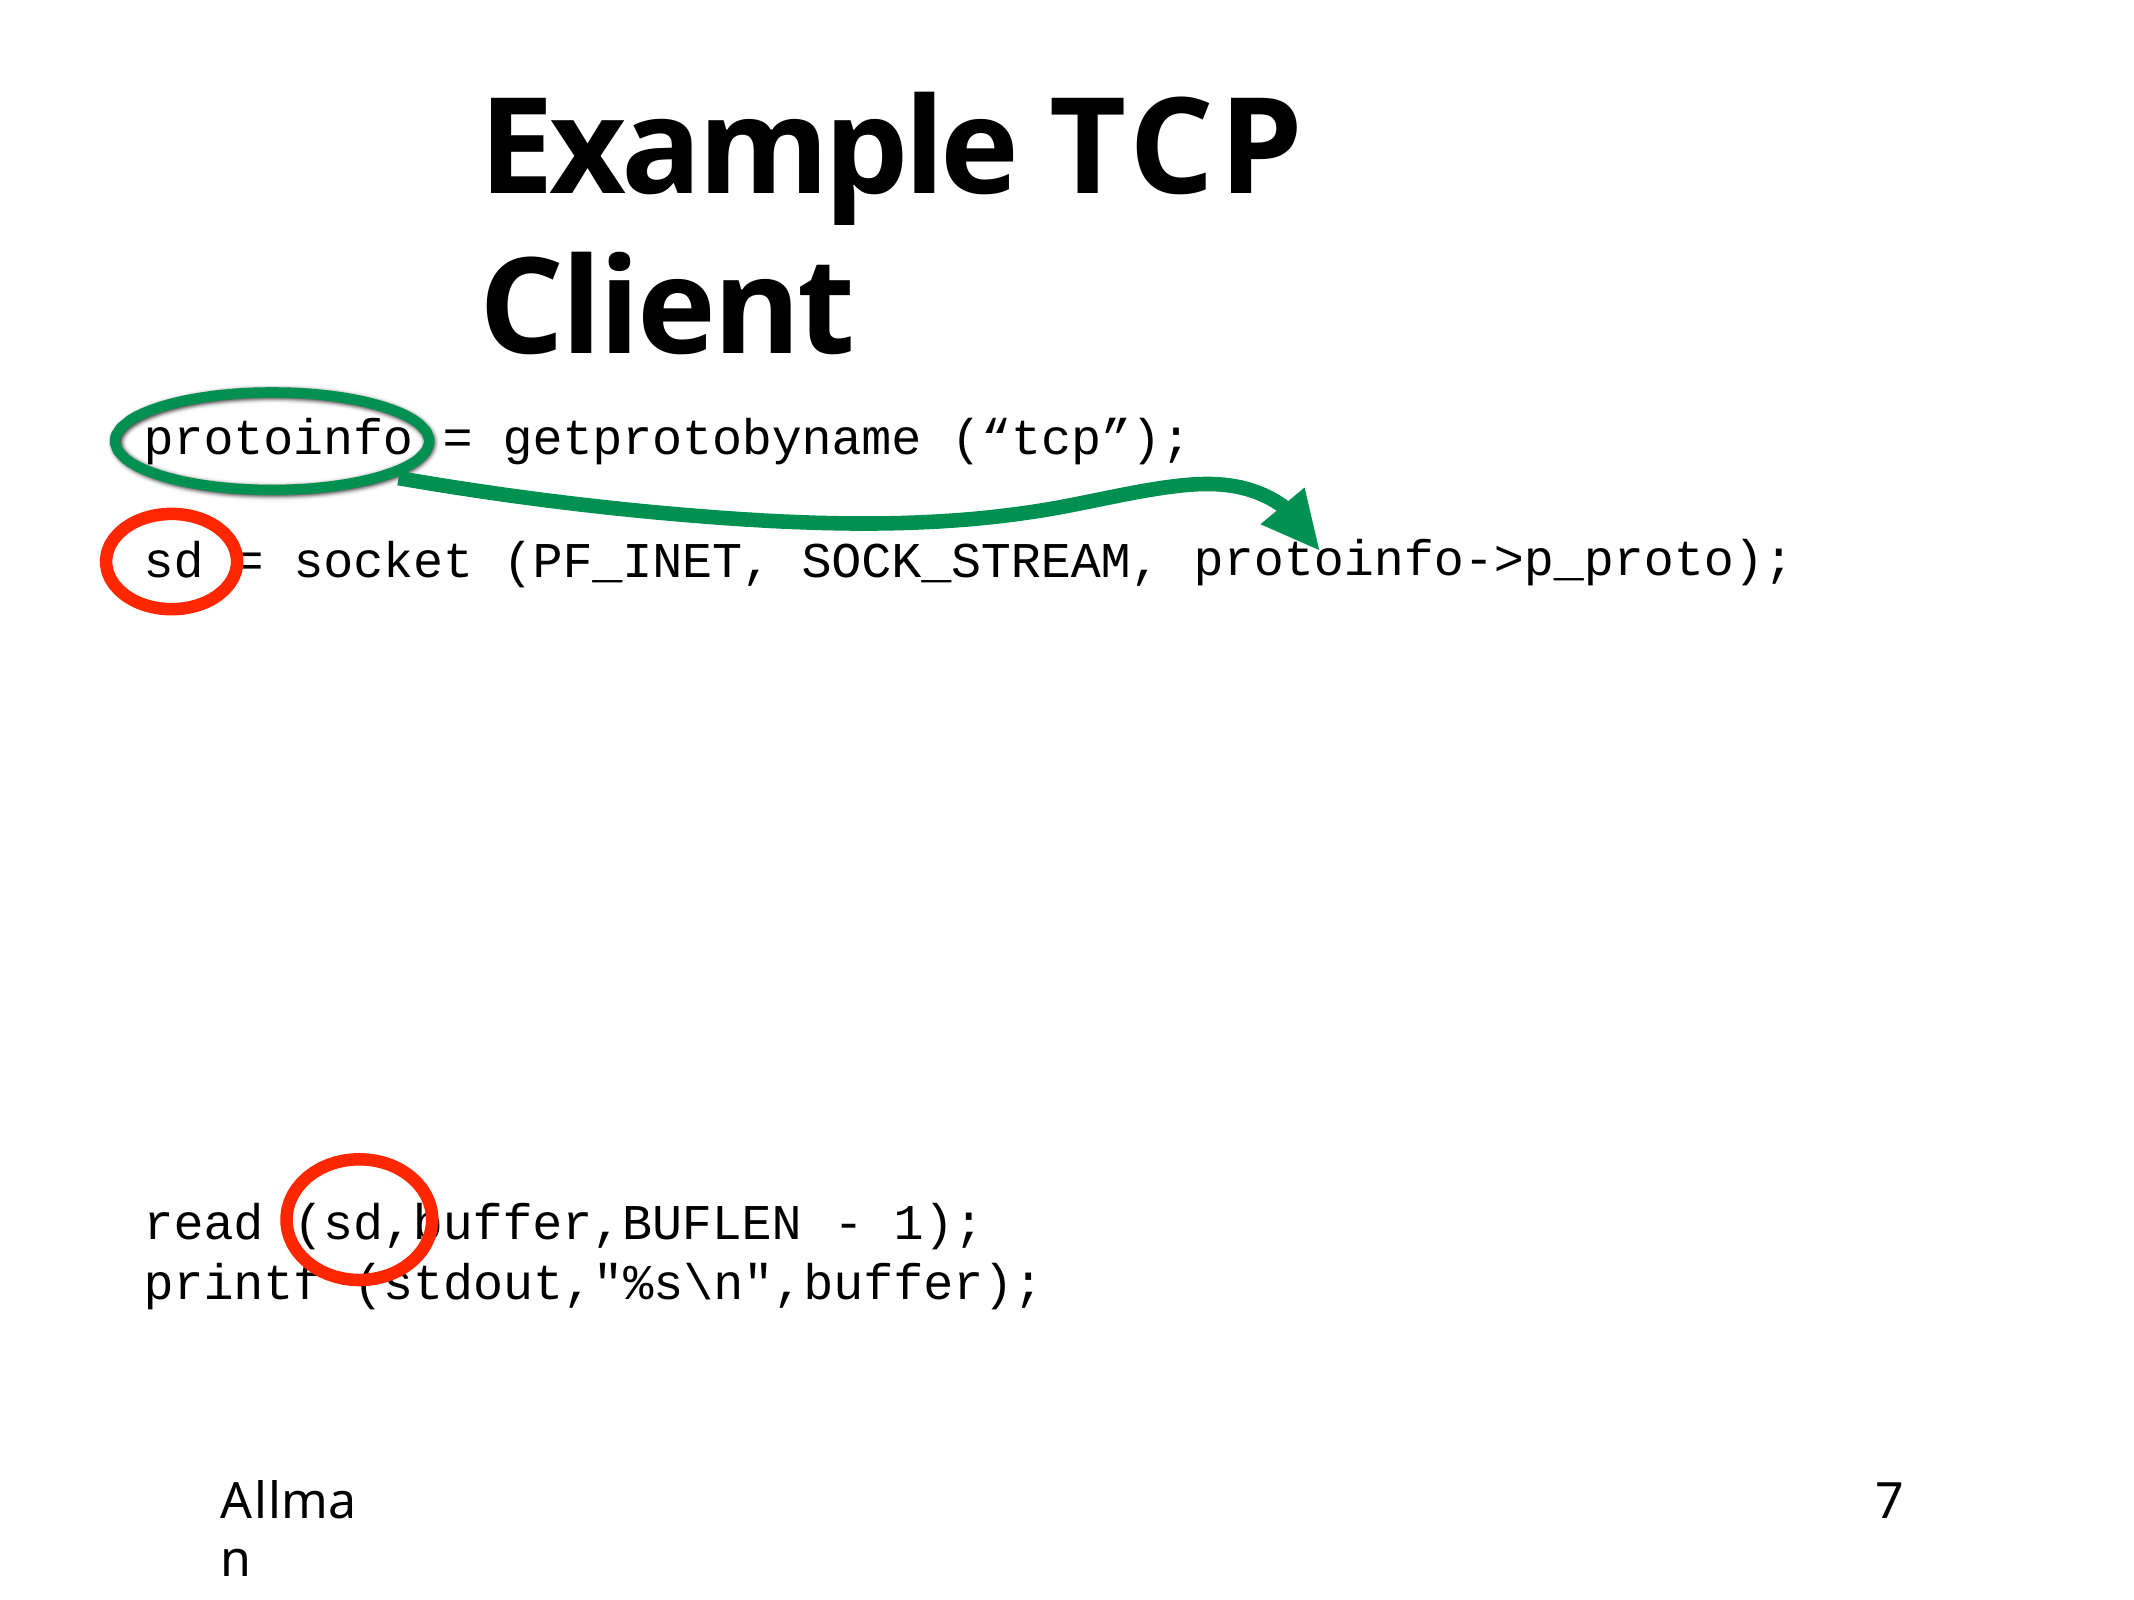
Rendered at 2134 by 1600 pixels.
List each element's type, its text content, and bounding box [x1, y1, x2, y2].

text_box protoinfo = getprotobyname (“tcp”); sd = socket (PF_INET, SOCK_STREAM, [442, 402, 1196, 503]
text_box [108, 385, 442, 502]
text_box [114, 392, 430, 490]
text_box printf (stdout,"%s\n",buffer); [141, 1247, 1046, 1310]
text_box [106, 513, 238, 610]
title Example TCP Client [477, 58, 1656, 381]
text_box [398, 478, 1282, 524]
text_box read (sd,buffer,BUFLEN [141, 1187, 297, 1247]
text_box protoinfo->p_proto); [1191, 522, 1796, 585]
text_box - 1); [831, 1187, 986, 1247]
text_box [1260, 487, 1320, 551]
footer Allman [218, 1470, 364, 1600]
text_box protoinfo = getprotobyname (“tcp”); sd = socket (PF_INET, SOCK_STREAM, [141, 486, 1196, 588]
text_box read (sd,buffer,BUFLEN [422, 1187, 806, 1247]
text_box [286, 1159, 433, 1281]
text_box 7 [1872, 1470, 1902, 1529]
